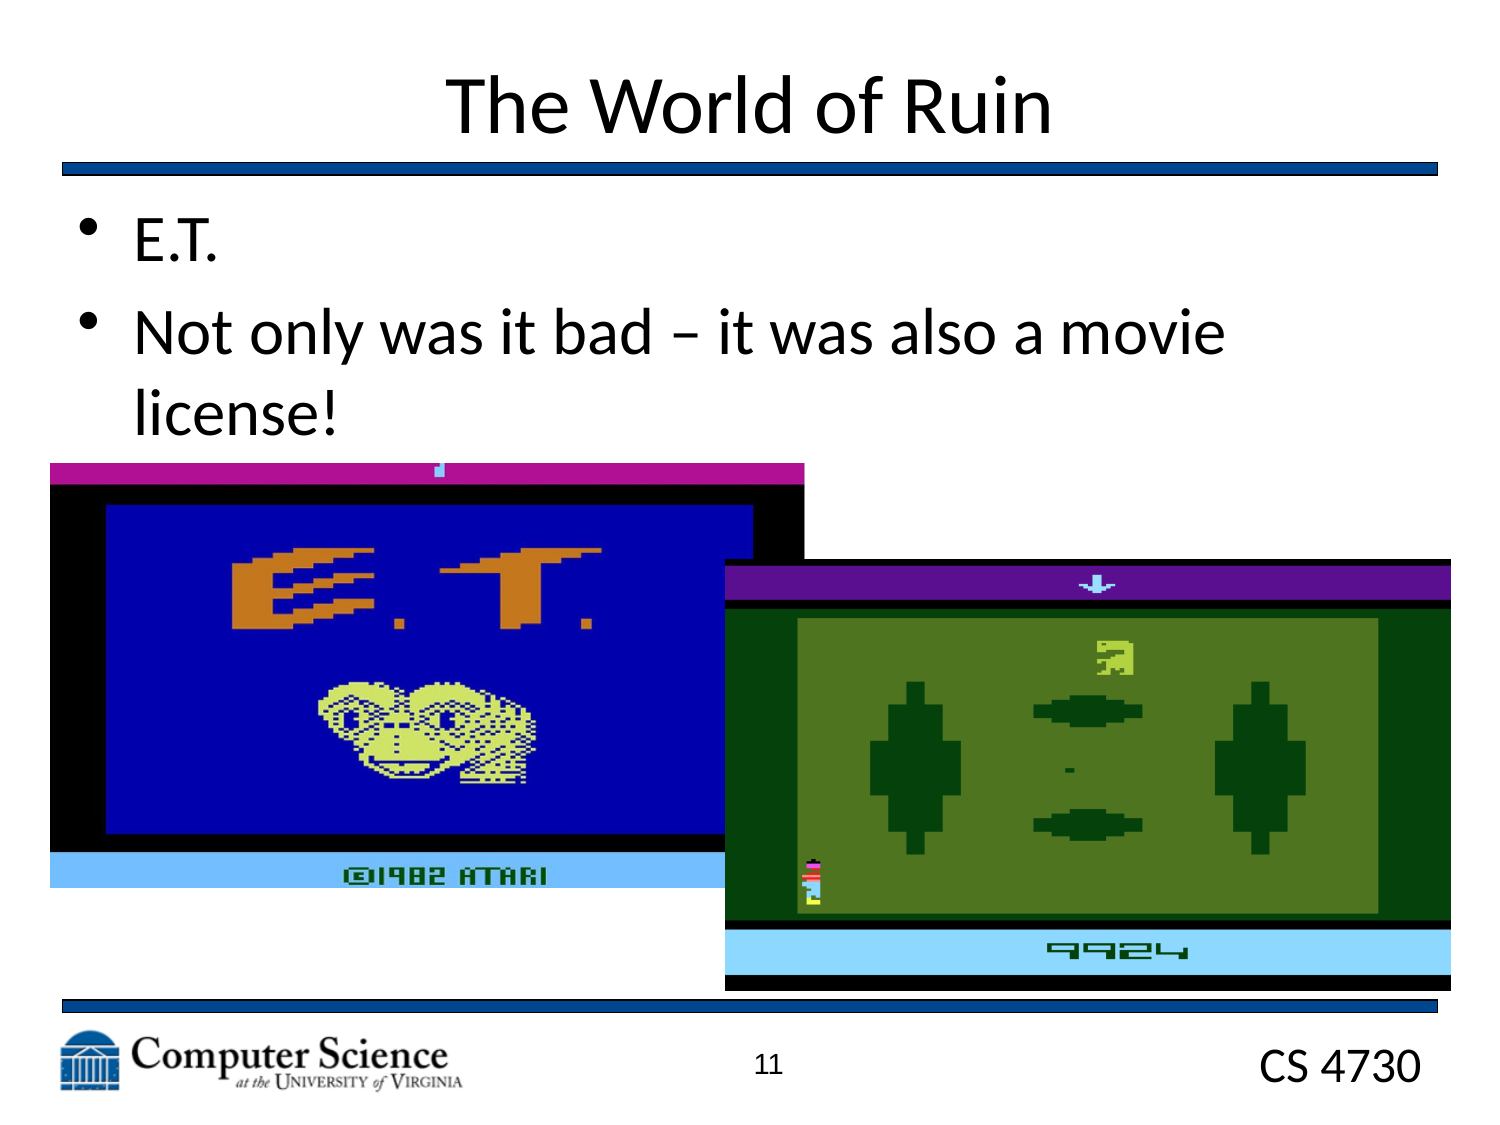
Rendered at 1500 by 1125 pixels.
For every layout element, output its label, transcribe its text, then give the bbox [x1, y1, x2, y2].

list E.T. Not only was it bad – it was also a movie license! [62, 187, 1438, 476]
title The World of Ruin [62, 49, 1438, 151]
footer 11 [512, 1037, 1026, 1088]
picture [50, 1024, 472, 1101]
picture [49, 463, 1451, 991]
